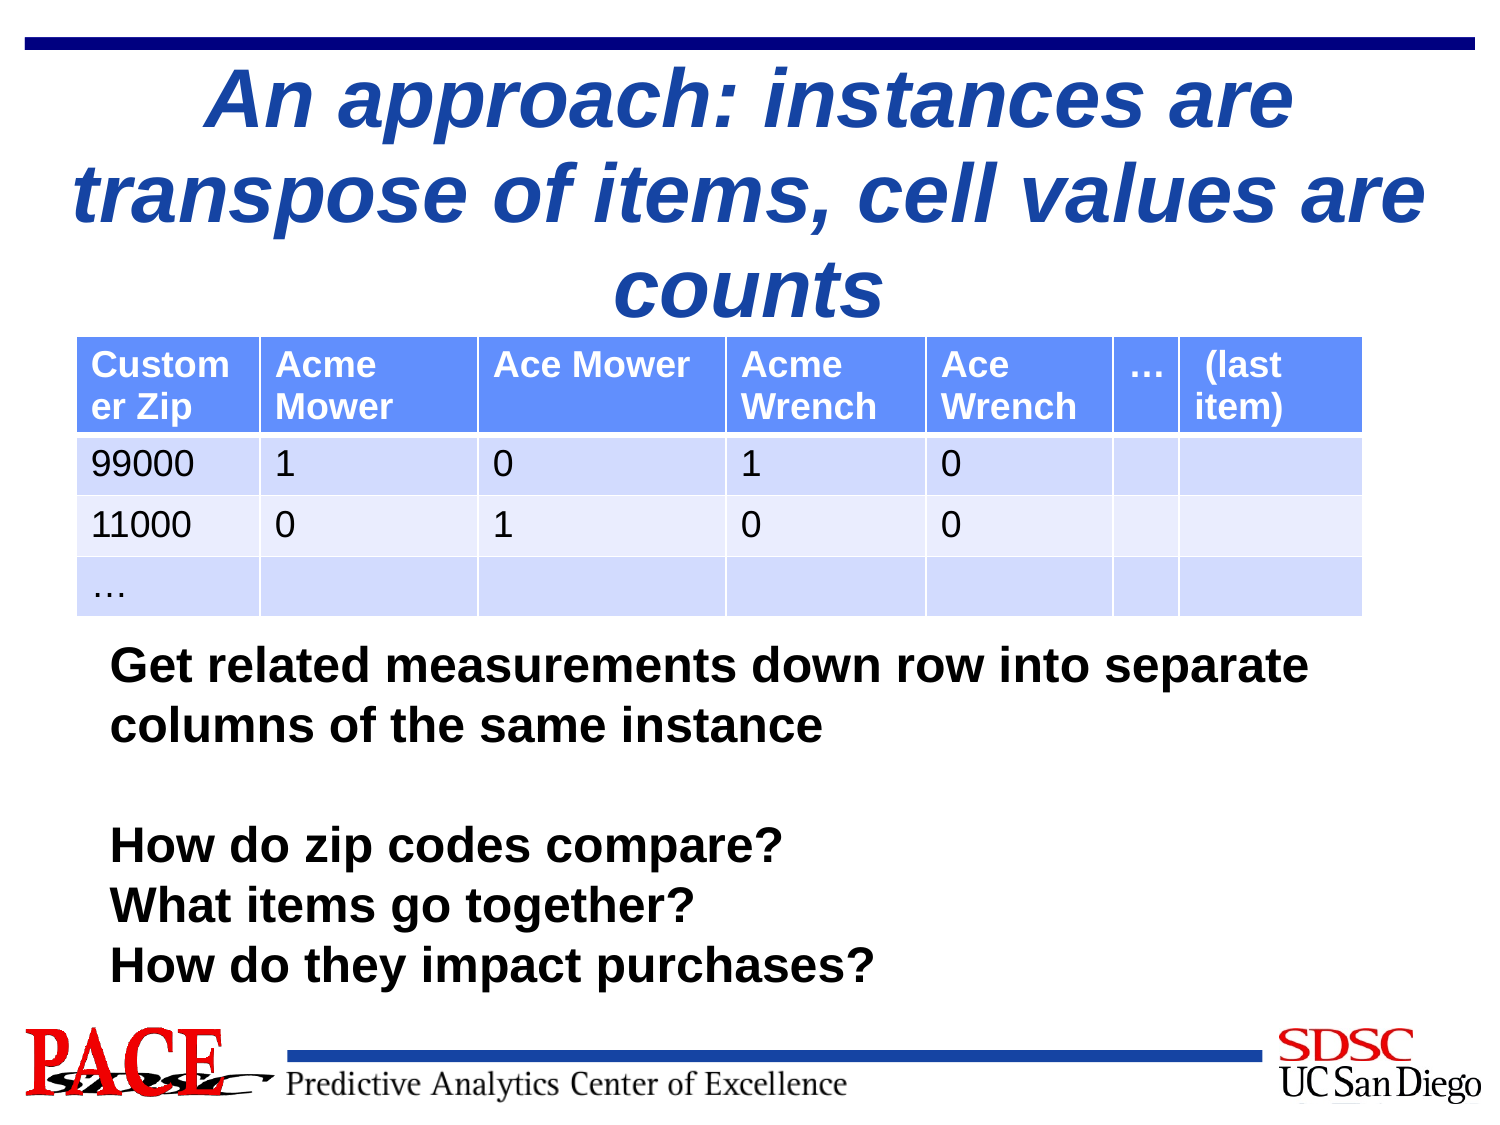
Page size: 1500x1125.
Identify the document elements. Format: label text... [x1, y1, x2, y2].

table_cell 11000 [77, 496, 259, 556]
title An approach: instances are transpose of items, cell values are counts [24, 108, 1475, 279]
table_cell 0 [479, 438, 725, 495]
table_cell [1180, 438, 1362, 495]
table_cell 1 [727, 438, 925, 495]
table_cell 1 [261, 438, 477, 495]
table_cell [727, 557, 925, 616]
picture [1279, 1028, 1413, 1061]
table_header Customer Zip [77, 337, 259, 432]
table_header Ace Mower [479, 337, 725, 432]
table_cell [479, 557, 725, 616]
table_header Ace Wrench [927, 337, 1112, 432]
picture [1279, 1066, 1481, 1104]
table_header … [1114, 337, 1178, 432]
table_header (last item) [1180, 337, 1362, 432]
table_cell 1 [479, 496, 725, 556]
text_box Get related measurements down row into separate columns of the same instance How do zip codes compare? What items go together? How do they impact purchases? [94, 625, 1387, 1001]
table_cell 0 [727, 496, 925, 556]
picture [286, 1064, 858, 1103]
table_cell 99000 [77, 438, 259, 495]
table_cell [1114, 496, 1178, 556]
table_cell [1114, 438, 1178, 495]
table_cell 0 [927, 496, 1112, 556]
table_cell [261, 557, 477, 616]
table_cell [1114, 557, 1178, 616]
picture [25, 1025, 276, 1101]
table_cell [1180, 557, 1362, 616]
table_cell [1180, 496, 1362, 556]
table_cell 0 [261, 496, 477, 556]
table_header Acme Wrench [727, 337, 925, 432]
table_header Acme Mower [261, 337, 477, 432]
table_cell [927, 557, 1112, 616]
table_cell 0 [927, 438, 1112, 495]
table_cell … [77, 557, 259, 616]
